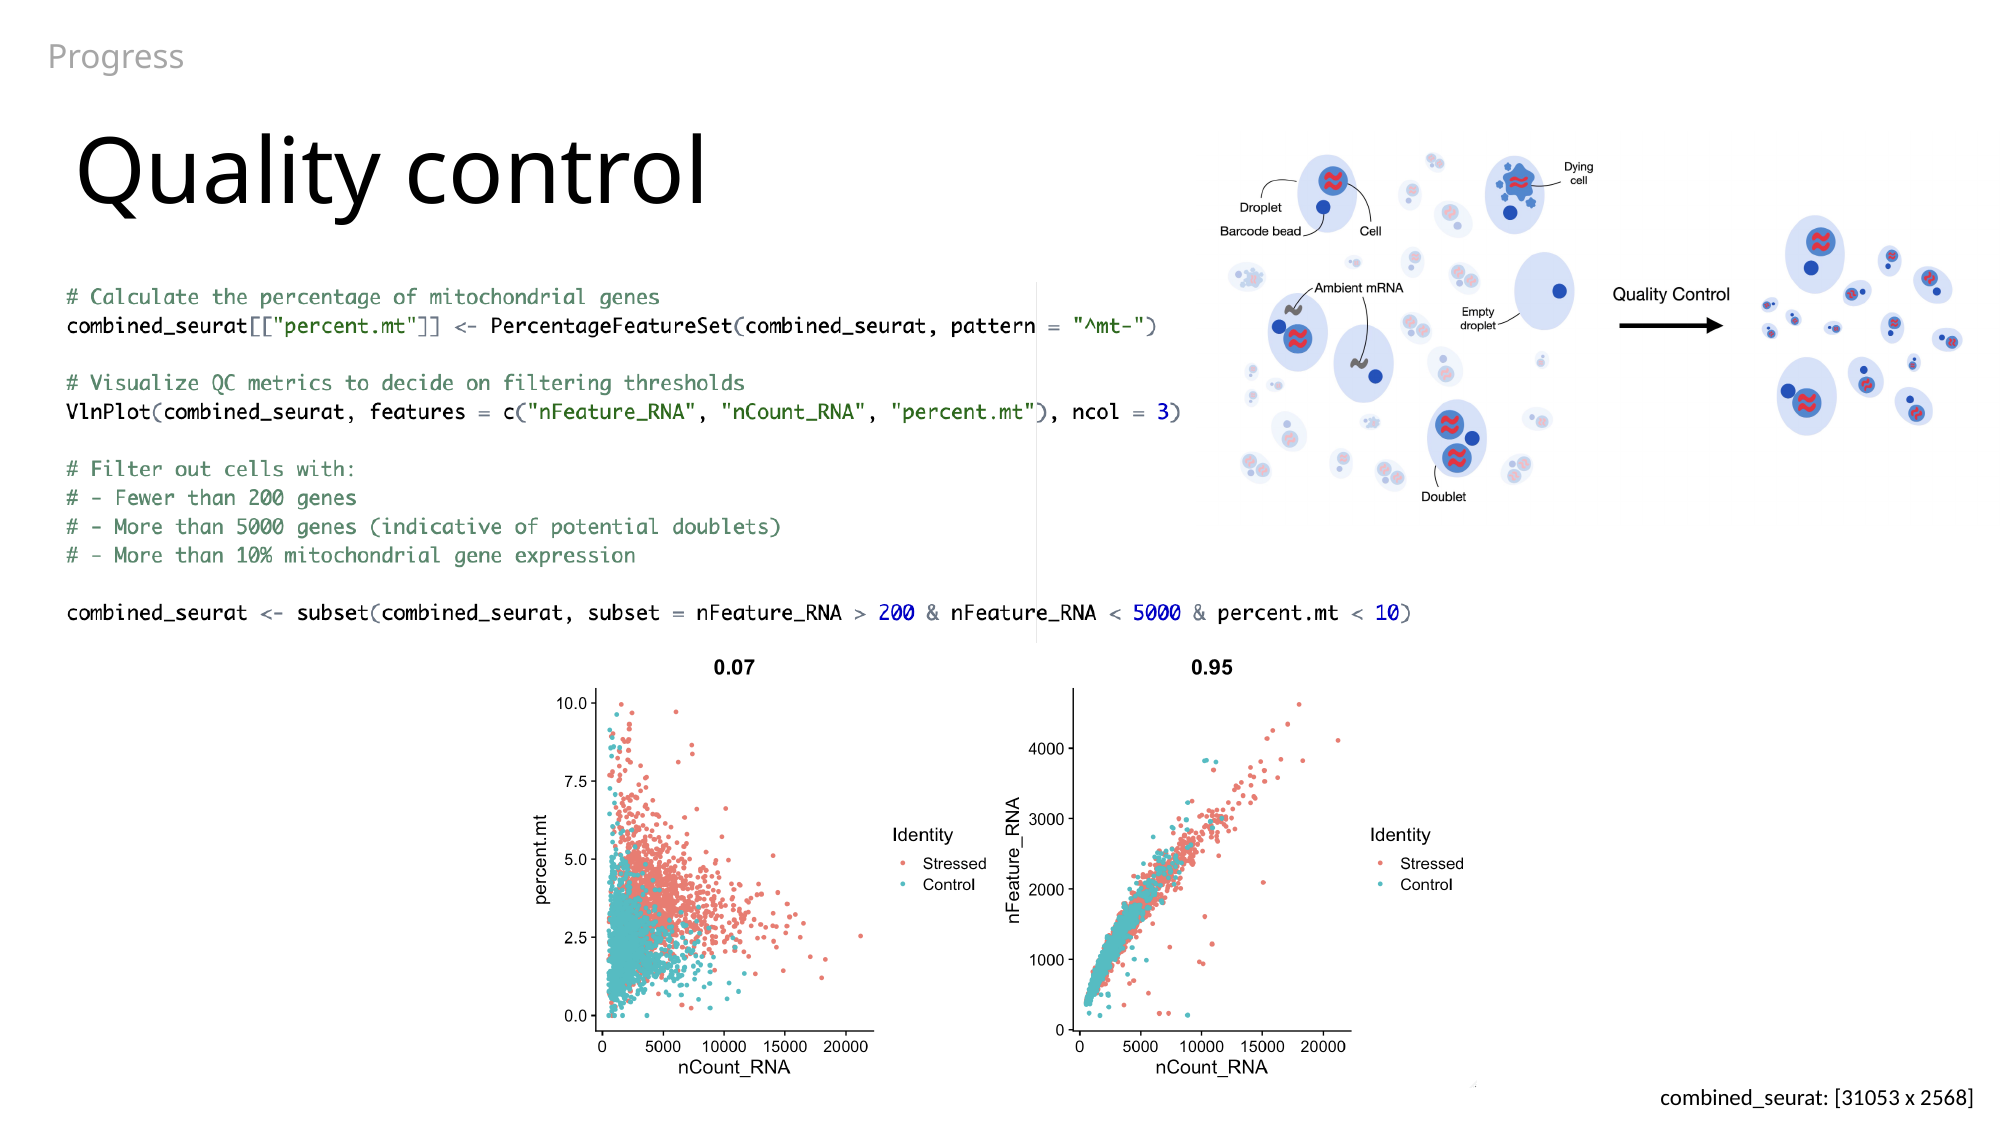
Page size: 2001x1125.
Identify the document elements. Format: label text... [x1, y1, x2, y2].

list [1196, 131, 2000, 526]
picture [523, 651, 1477, 1088]
text_box Progress [32, 23, 476, 84]
picture [59, 282, 1424, 643]
title Quality control [59, 64, 1785, 282]
text_box combined_seurat: [31053 x 2568] [1645, 1074, 2000, 1118]
